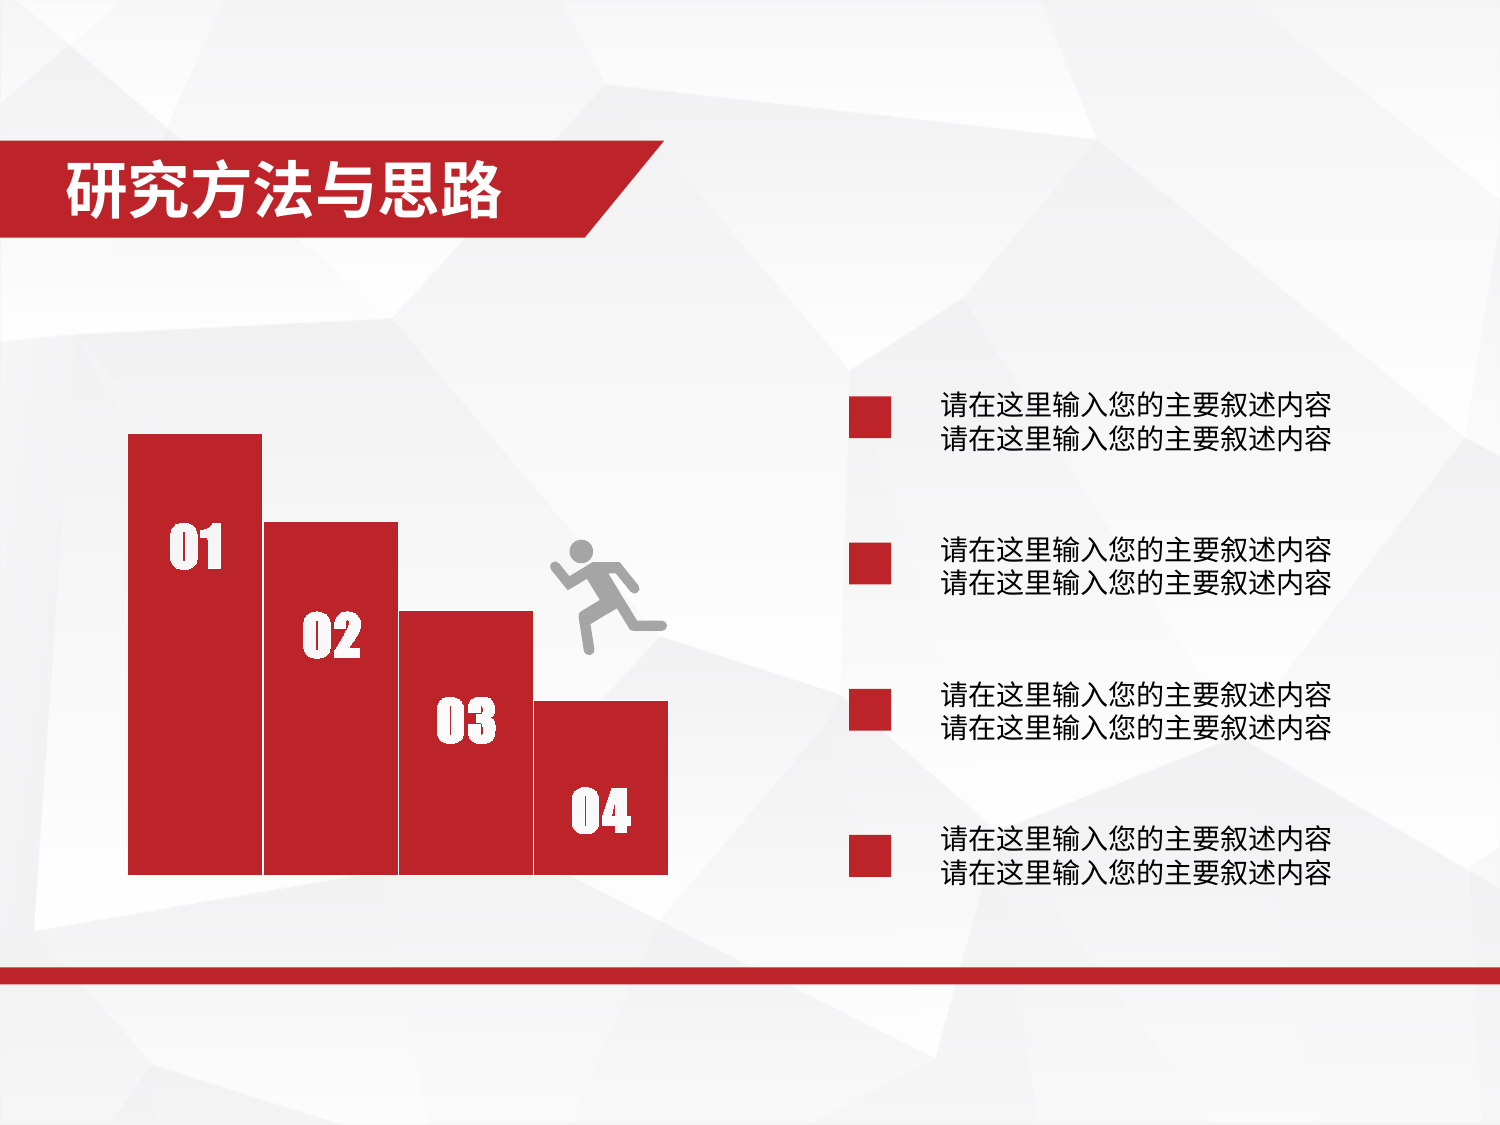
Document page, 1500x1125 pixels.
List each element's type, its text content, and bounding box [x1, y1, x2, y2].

text_box [263, 521, 399, 876]
text_box [127, 433, 263, 876]
text_box 研究方法与思路 [50, 143, 518, 234]
text_box 请在这里输入您的主要叙述内容 请在这里输入您的主要叙述内容 [925, 814, 1348, 931]
text_box 请在这里输入您的主要叙述内容 请在这里输入您的主要叙述内容 [925, 524, 1348, 641]
text_box 请在这里输入您的主要叙述内容 请在这里输入您的主要叙述内容 [925, 380, 1348, 497]
text_box 请在这里输入您的主要叙述内容 请在这里输入您的主要叙述内容 [925, 669, 1348, 786]
picture [0, 985, 1500, 1125]
text_box [848, 542, 892, 586]
text_box [398, 610, 534, 876]
text_box [848, 834, 892, 878]
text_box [557, 539, 642, 666]
picture [0, 0, 1500, 966]
text_box [0, 966, 1500, 985]
text_box [533, 700, 669, 876]
text_box [848, 395, 892, 439]
text_box [848, 688, 892, 732]
text_box [0, 139, 667, 239]
